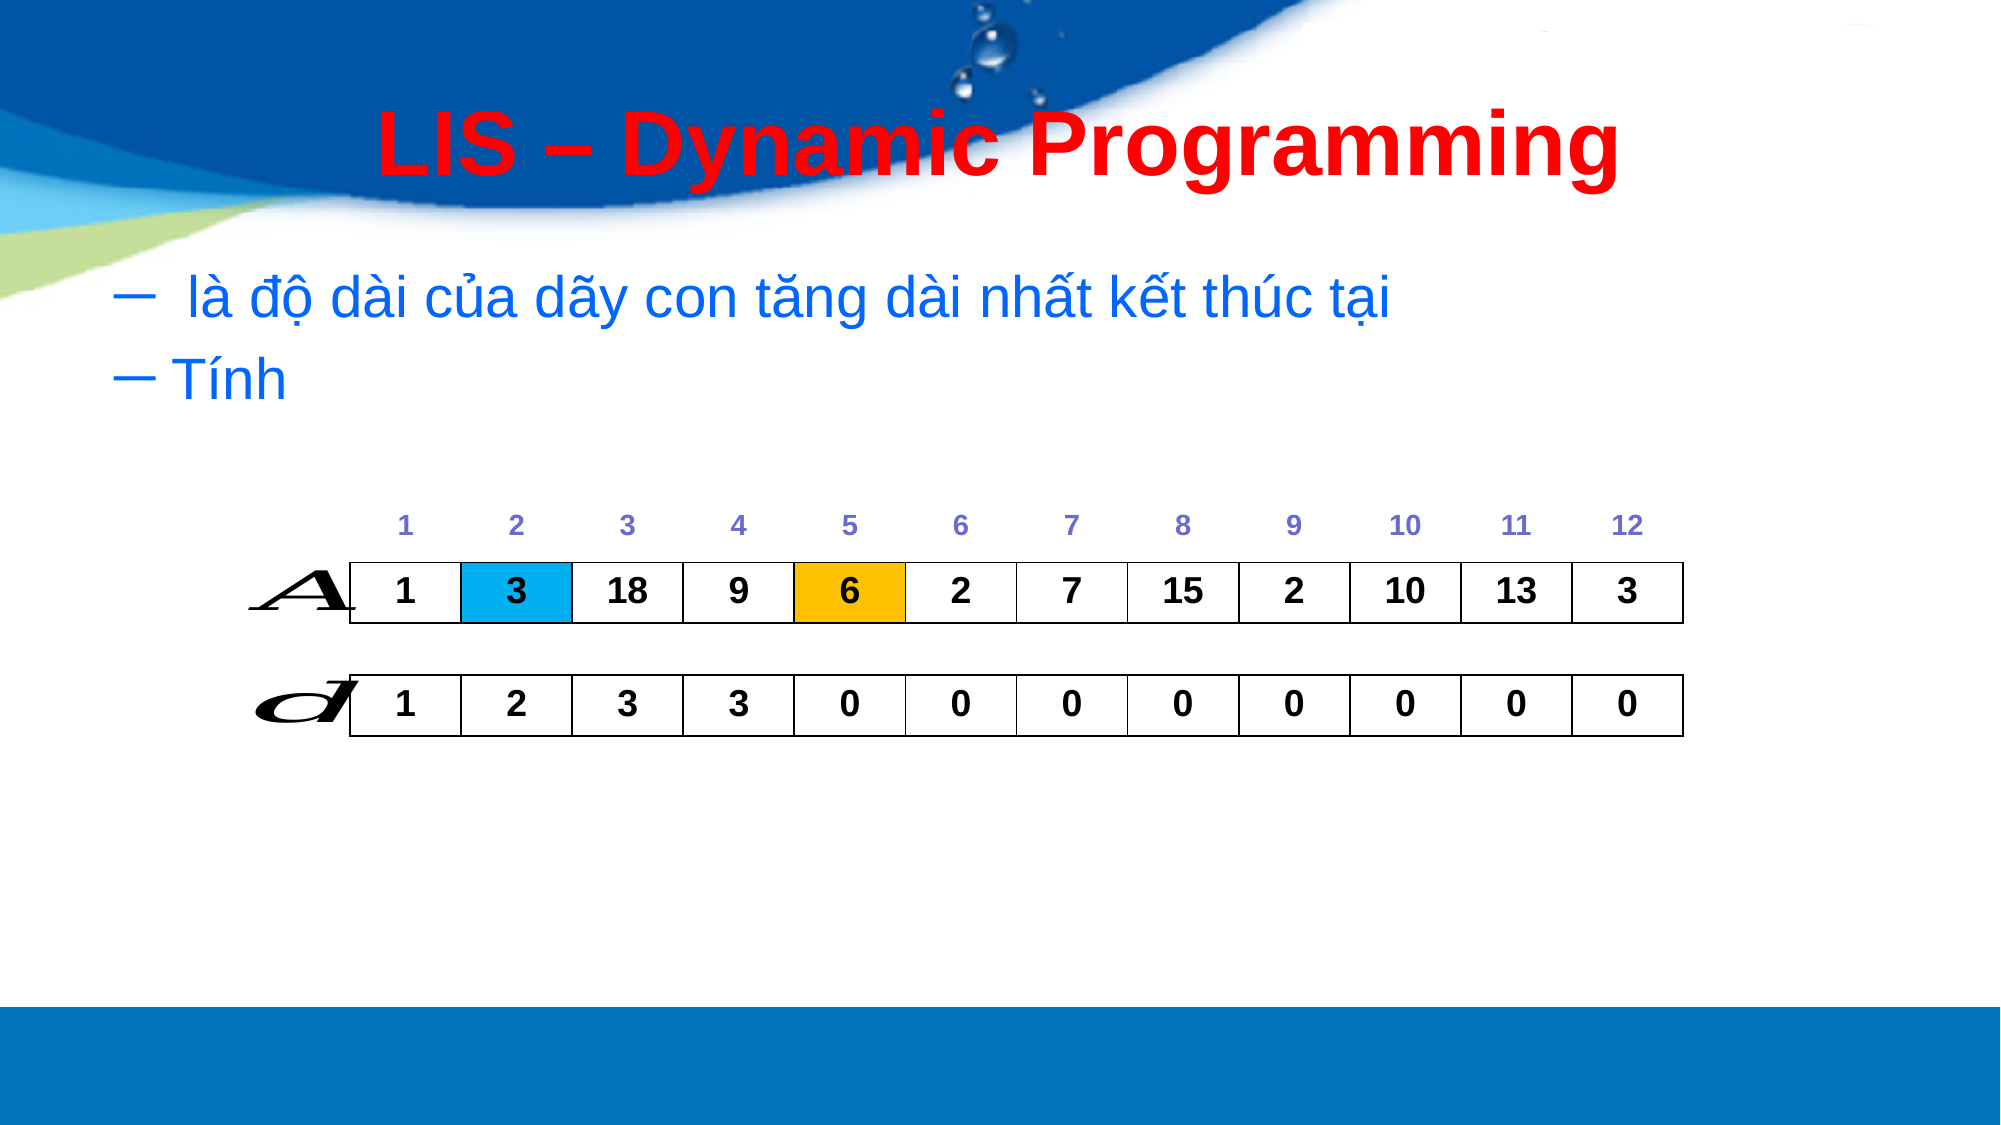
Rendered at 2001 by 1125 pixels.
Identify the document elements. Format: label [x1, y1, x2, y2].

table_header [1573, 563, 1682, 622]
picture [0, 0, 2001, 1125]
table_header [573, 676, 682, 735]
table_header [906, 563, 1016, 622]
table_header [906, 676, 1016, 735]
table_header [1240, 563, 1349, 622]
table_header [351, 676, 460, 735]
table_header [1240, 676, 1349, 735]
table_header [795, 676, 905, 735]
table_header [1462, 676, 1571, 735]
table_header [573, 563, 682, 622]
table_header [1017, 563, 1127, 622]
table_header [1128, 563, 1238, 622]
table_header [1462, 563, 1571, 622]
table_header [1573, 676, 1682, 735]
table_header [795, 563, 905, 622]
table_header [1128, 676, 1238, 735]
table_header [1351, 676, 1460, 735]
table_header [684, 676, 793, 735]
table_header [684, 563, 793, 622]
title [99, 45, 1900, 233]
table_header [1017, 676, 1127, 735]
table_header [462, 563, 571, 622]
table_header [350, 501, 1683, 562]
table_header [1351, 563, 1460, 622]
table_header [462, 676, 571, 735]
table_header [351, 563, 460, 622]
